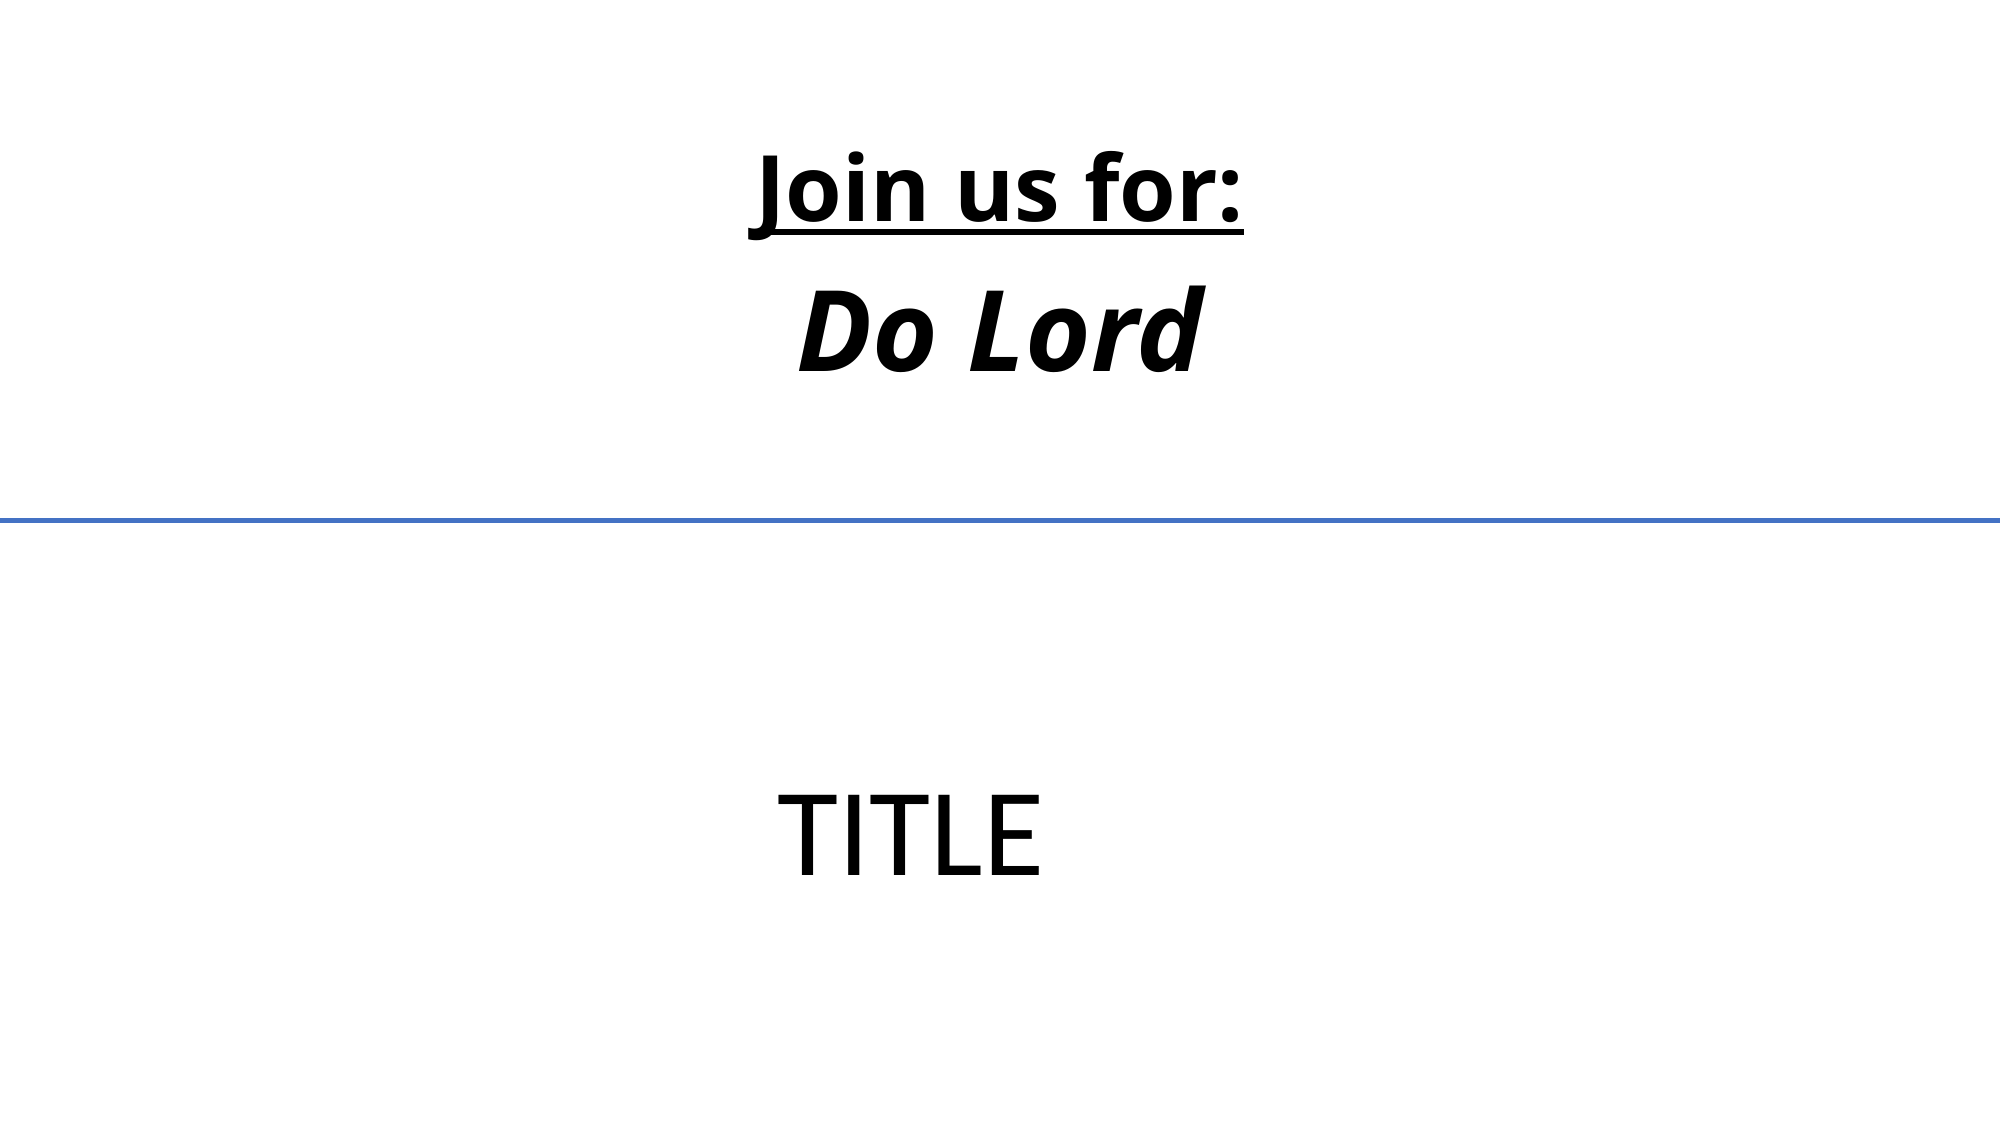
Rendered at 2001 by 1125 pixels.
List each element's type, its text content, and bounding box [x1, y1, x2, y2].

text_box Join us for: Do Lord [33, 107, 1967, 402]
text_box TITLE [496, 743, 1326, 908]
